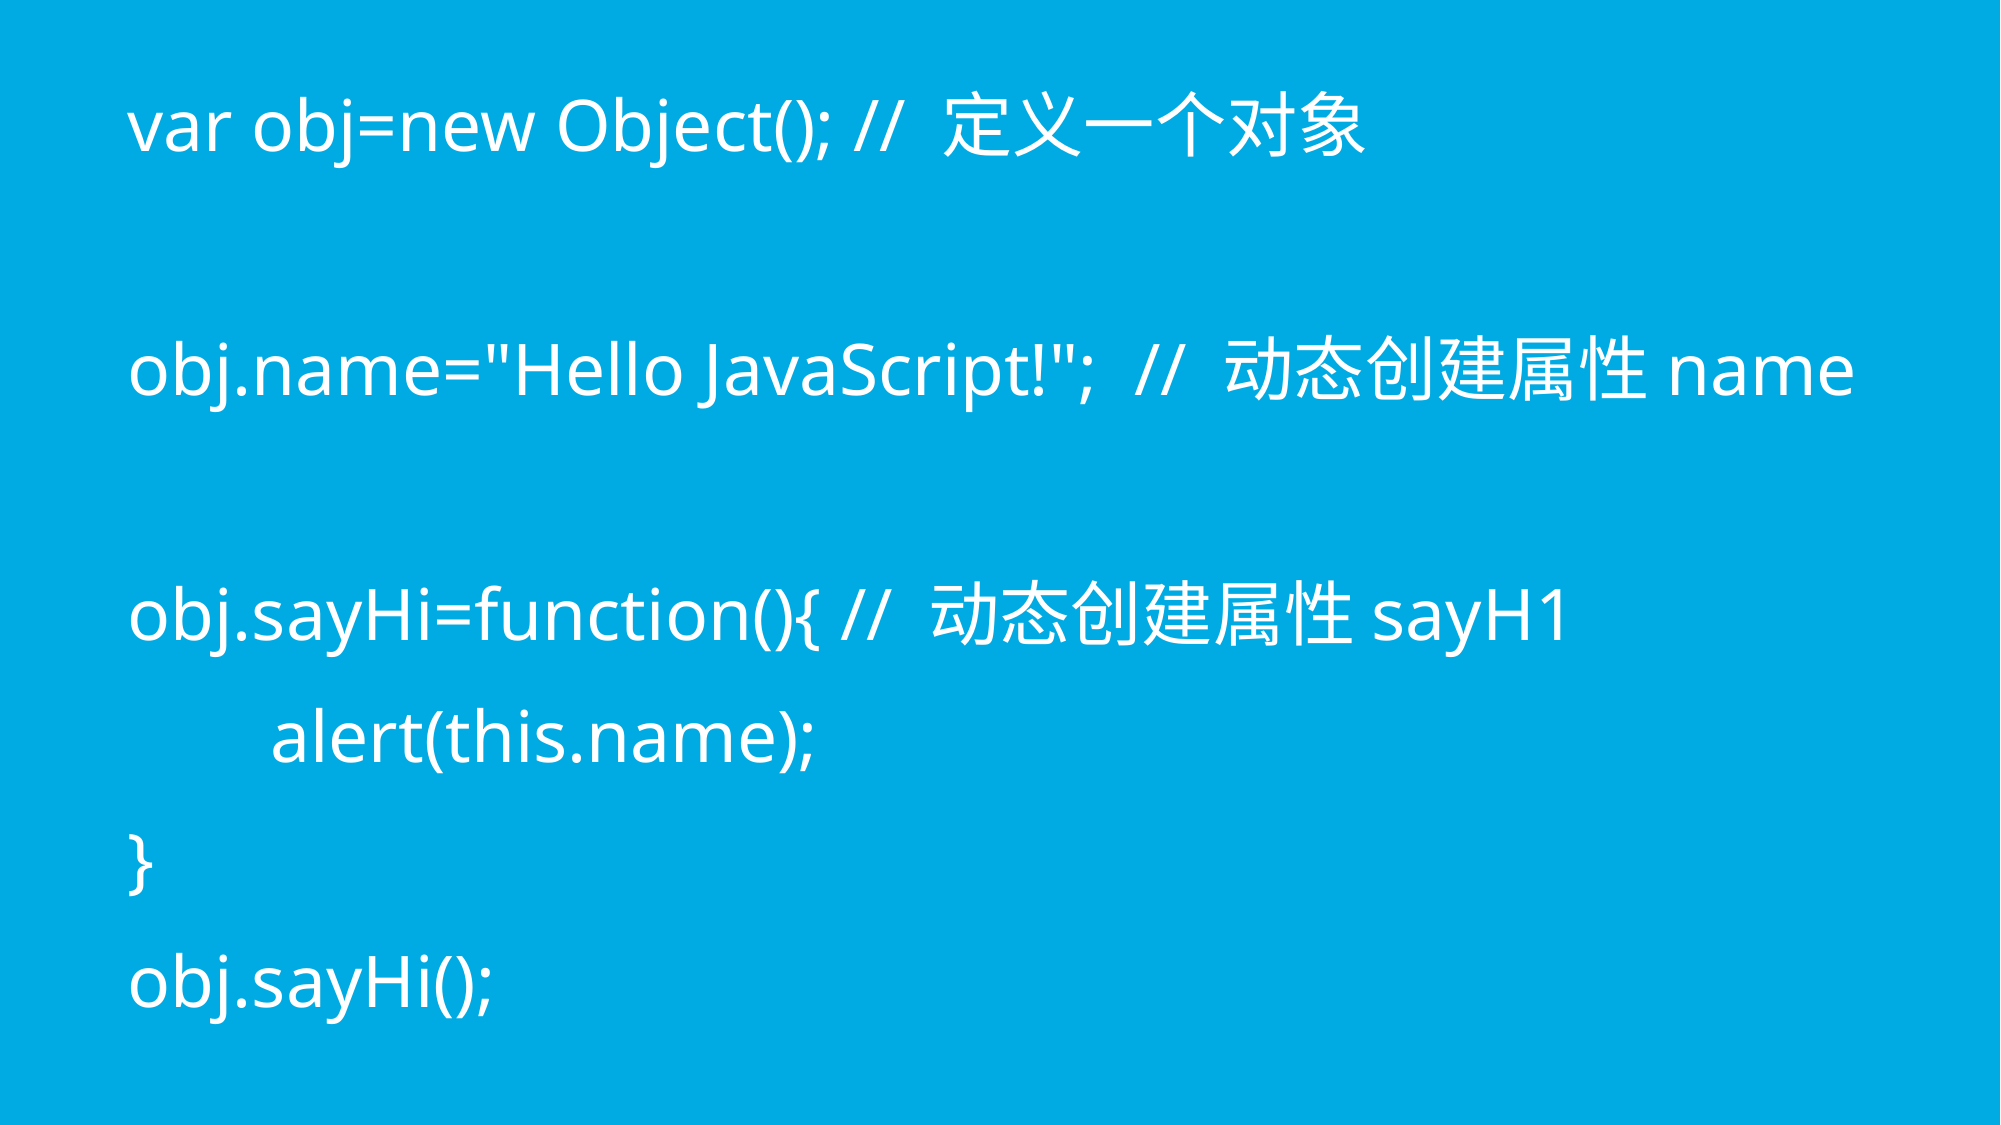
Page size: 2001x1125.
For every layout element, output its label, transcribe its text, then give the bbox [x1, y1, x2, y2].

subtitle var obj=new Object(); // 定义一个对象 obj.name="Hello JavaScript!"; // 动态创建属性name obj.sayHi=function(){ // 动态创建属性sayH1 alert(this.name); } obj.sayHi(); [112, 55, 1888, 1048]
